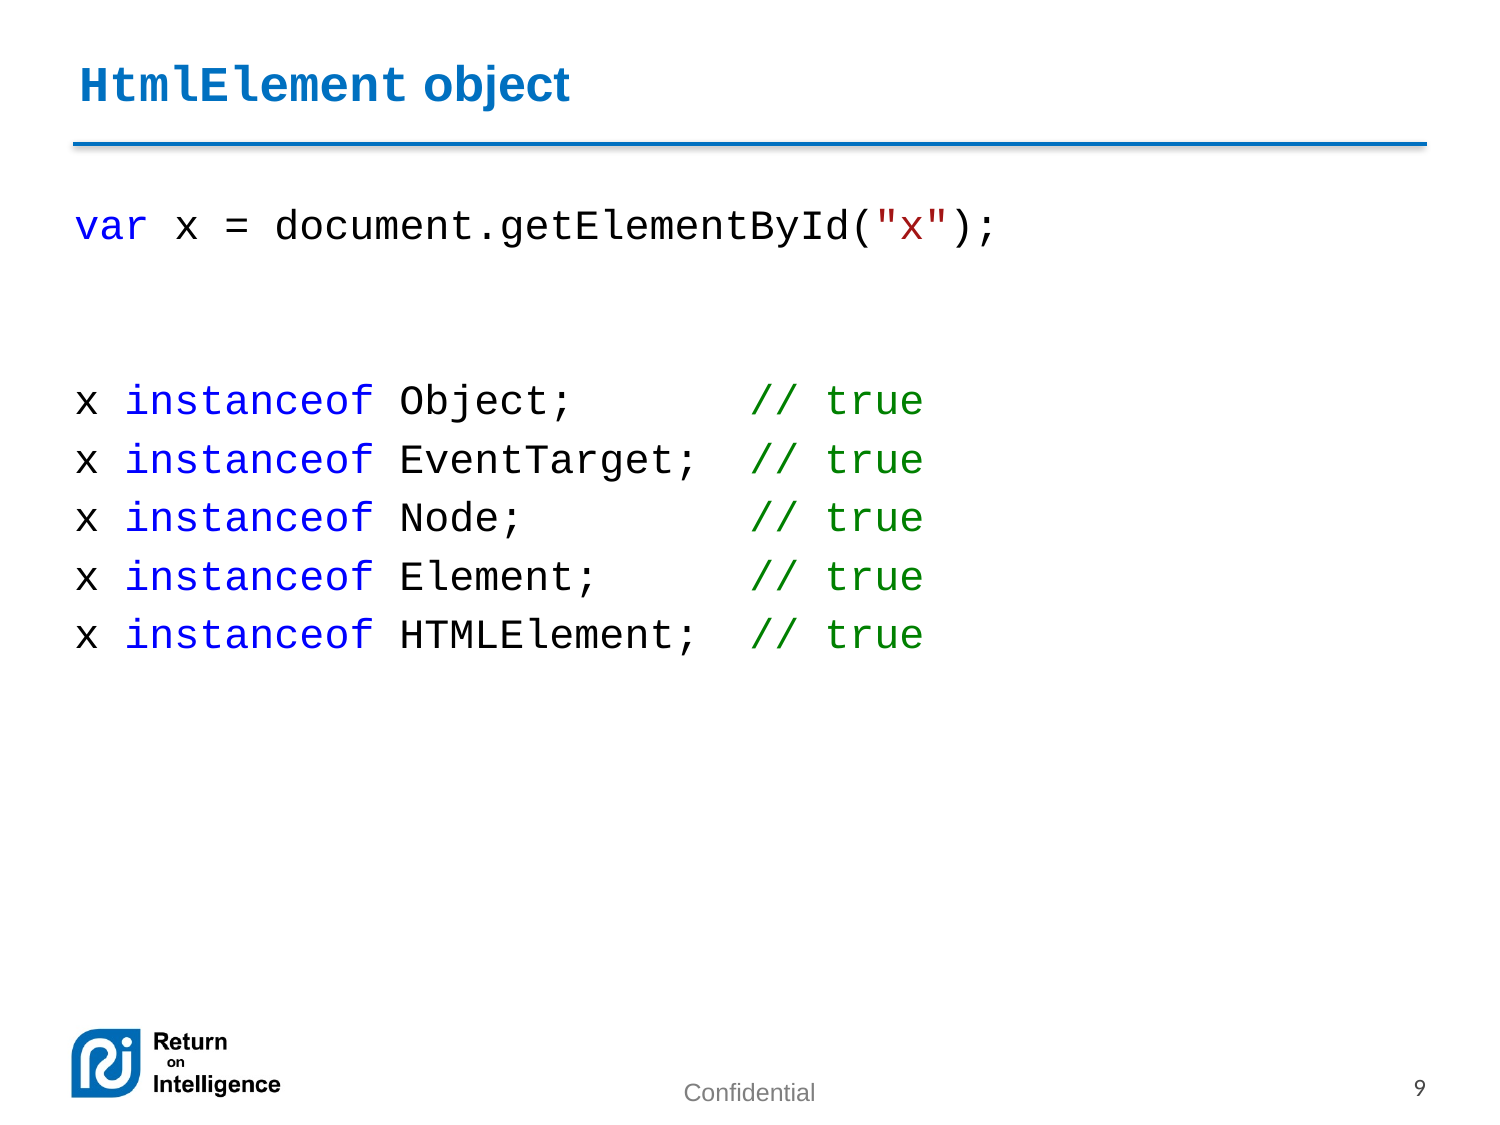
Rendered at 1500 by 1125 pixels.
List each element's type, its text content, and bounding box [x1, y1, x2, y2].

picture [67, 1022, 289, 1098]
list var x = document.getElementById("x"); x instanceof Object; // true x instanceof EventTarget; // true x instanceof Node; // true x instanceof Element; // true x instanceof HTMLElement; // true [59, 190, 1438, 981]
title HtmlElement object [64, 0, 1415, 163]
